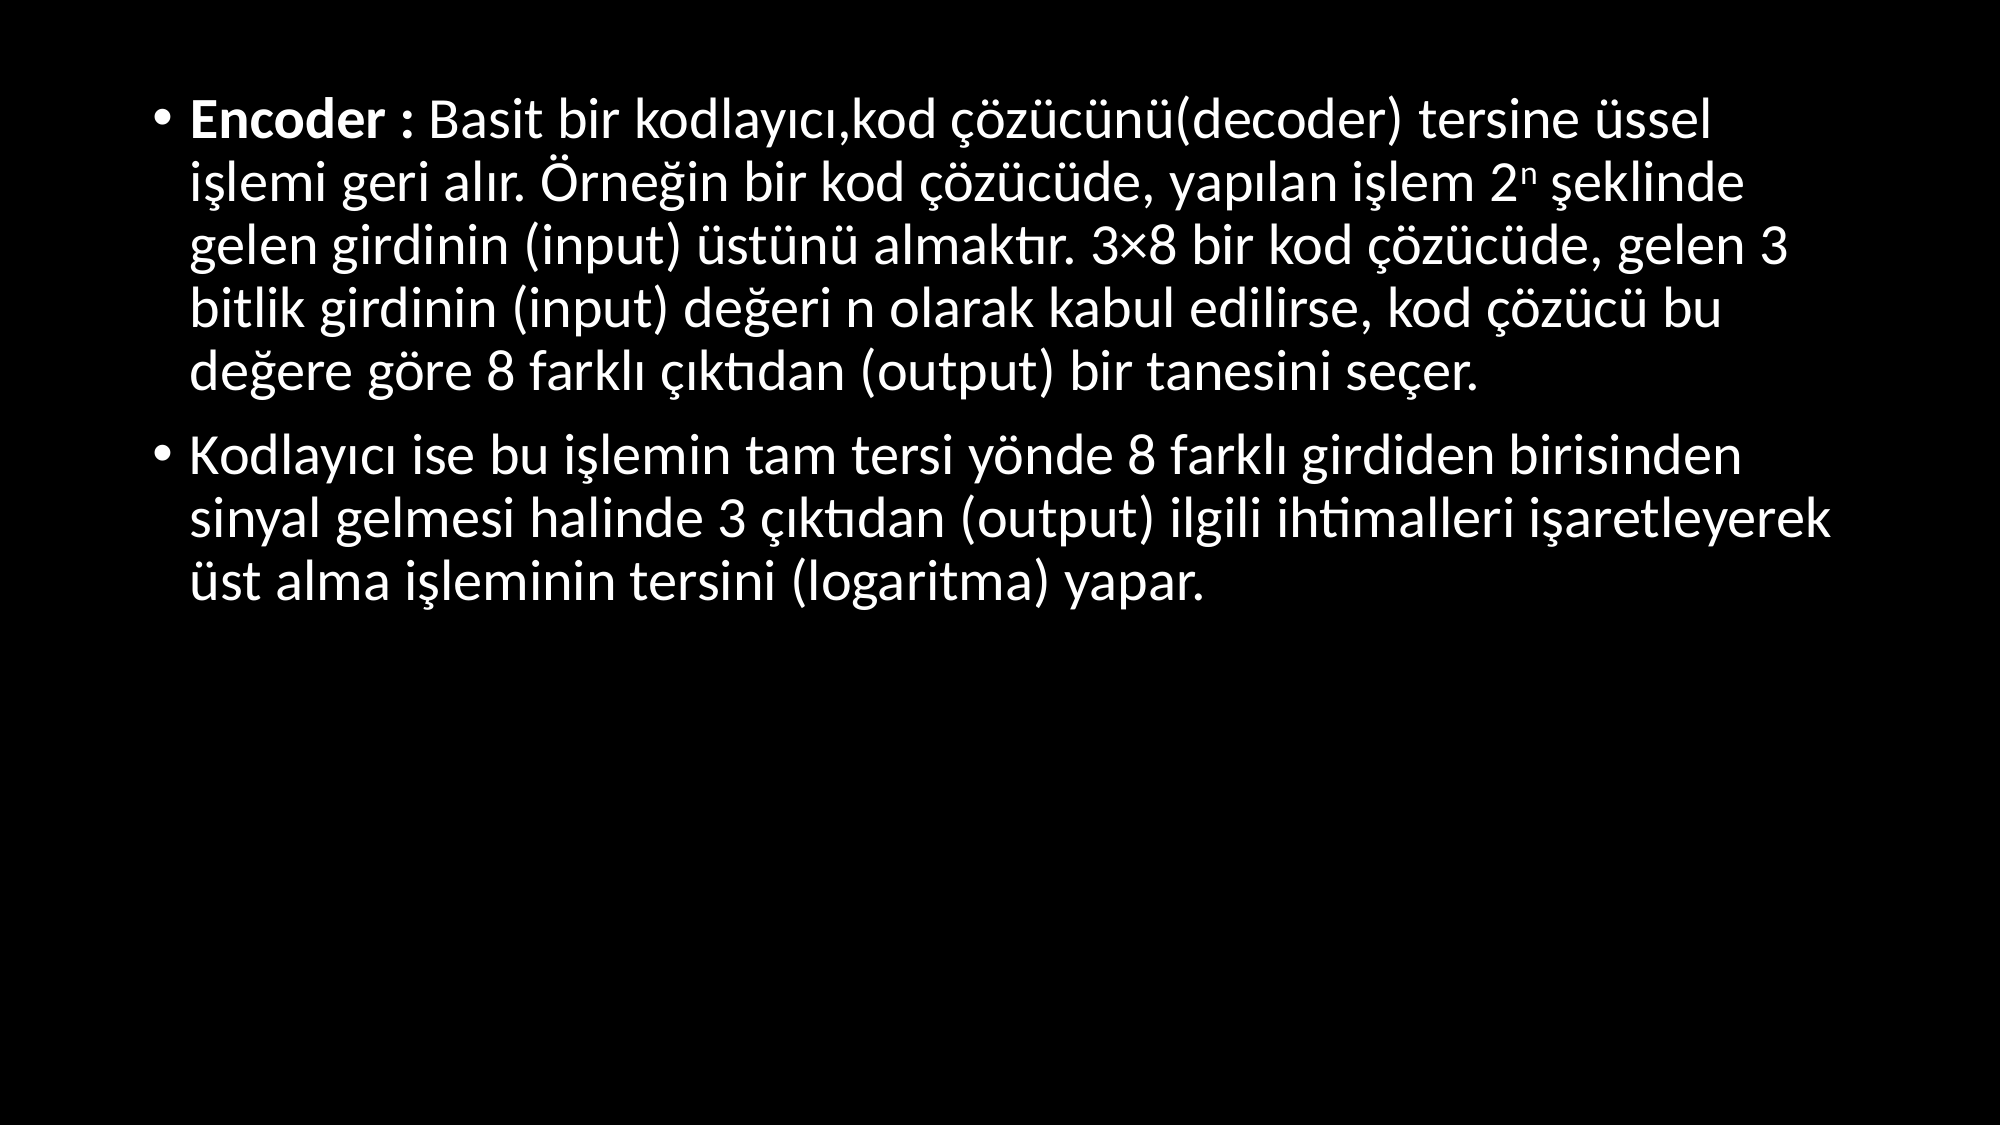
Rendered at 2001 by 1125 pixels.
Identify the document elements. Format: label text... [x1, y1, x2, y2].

list Encoder : Basit bir kodlayıcı,kod çözücünü(decoder) tersine üssel işlemi geri alır. Örneğin bir kod çözücüde, yapılan işlem 2n şeklinde gelen girdinin (input) üstünü almaktır. 3×8 bir kod çözücüde, gelen 3 bitlik girdinin (input) değeri n olarak kabul edilirse, kod çözücü bu değere göre 8 farklı çıktıdan (output) bir tanesini seçer. Kodlayıcı ise bu işlemin tam tersi yönde 8 farklı girdiden birisinden sinyal gelmesi halinde 3 çıktıdan (output) ilgili ihtimalleri işaretleyerek üst alma işleminin tersini (logaritma) yapar. [137, 81, 1863, 1014]
